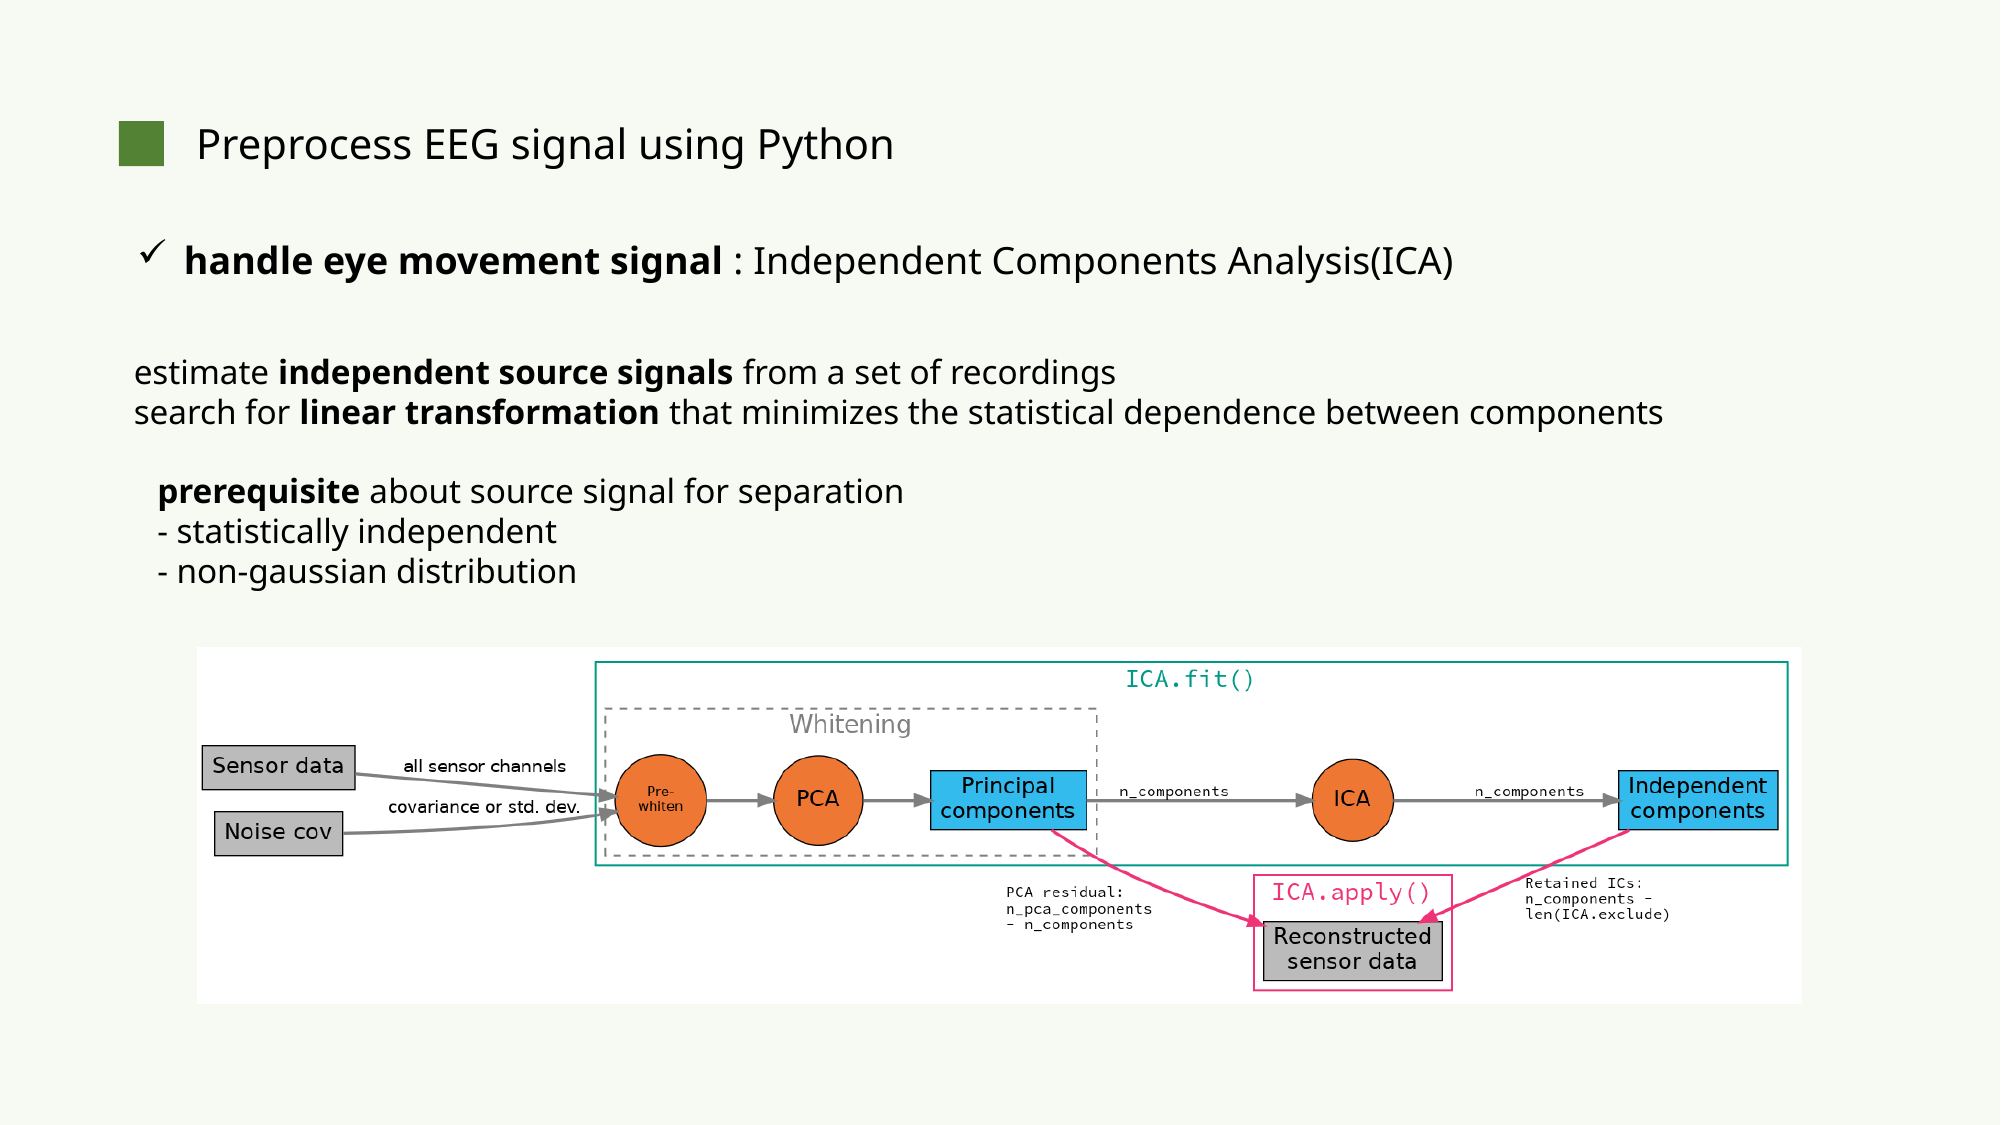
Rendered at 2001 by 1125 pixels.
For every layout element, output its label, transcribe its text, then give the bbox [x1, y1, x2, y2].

text_box estimate independent source signals from a set of recordings search for linear transformation that minimizes the statistical dependence between components [118, 344, 1681, 439]
text_box handle eye movement signal : Independent Components Analysis(ICA) [122, 229, 1469, 290]
picture [197, 647, 1802, 1004]
text_box [118, 120, 165, 167]
text_box Preprocess EEG signal using Python [159, 110, 910, 176]
text_box prerequisite about source signal for separation - statistically independent - non-gaussian distribution [142, 462, 921, 597]
